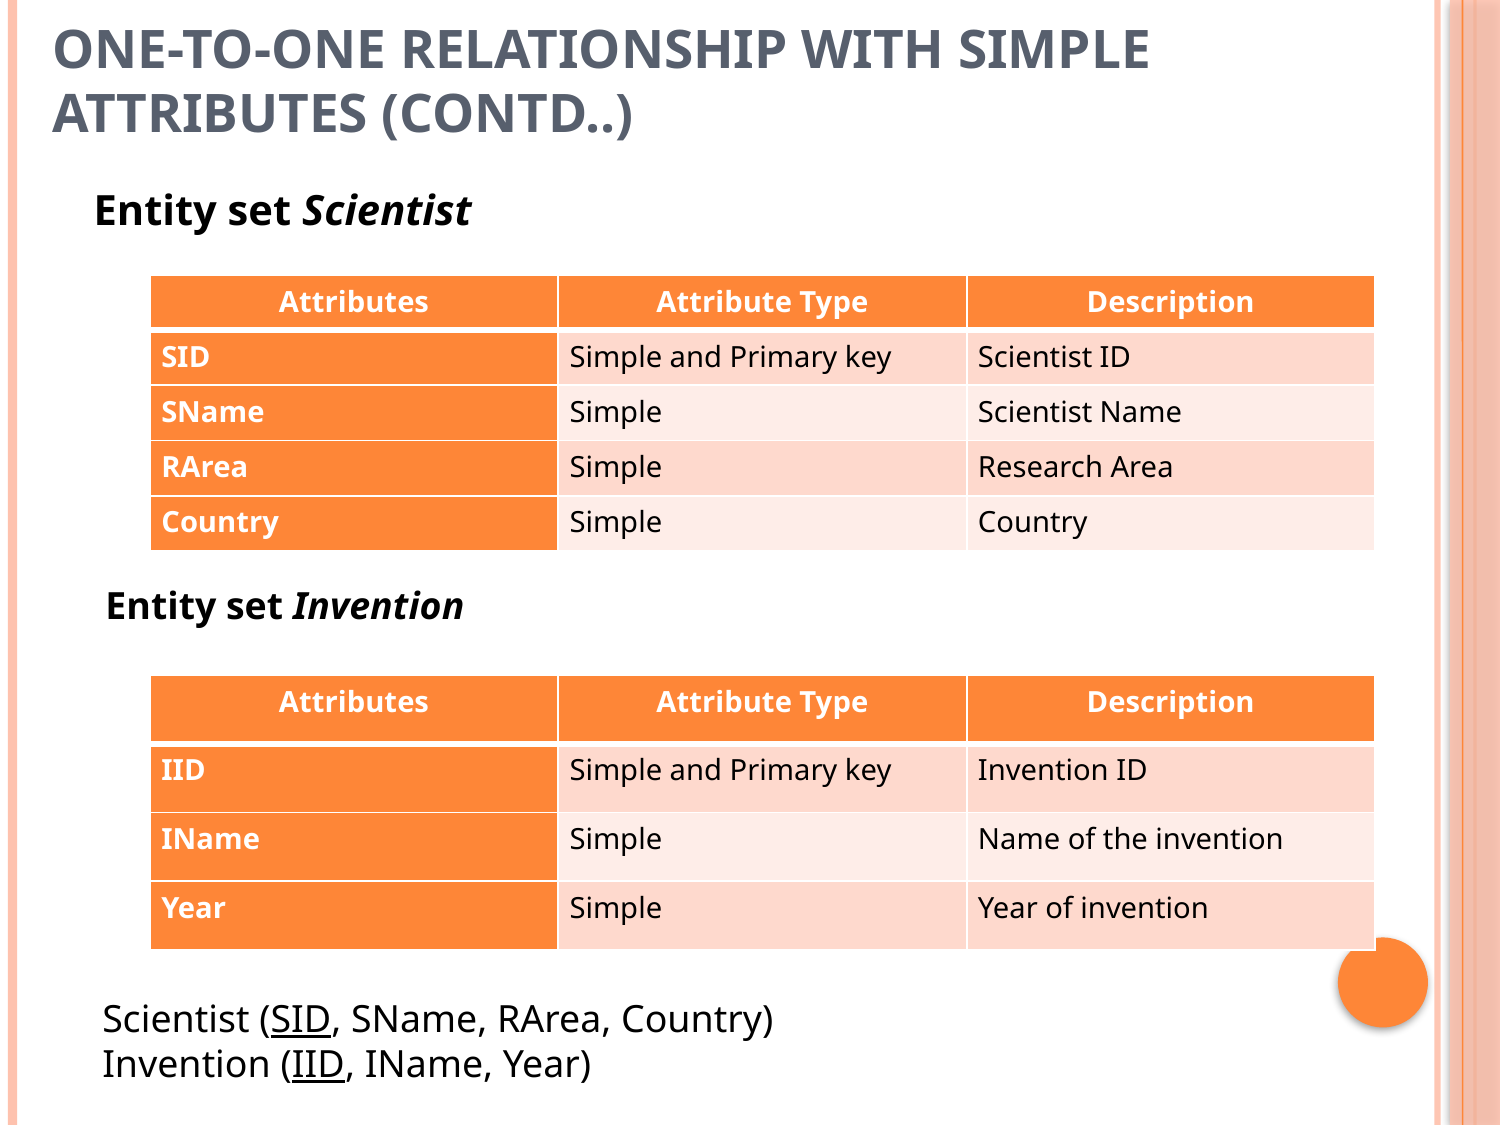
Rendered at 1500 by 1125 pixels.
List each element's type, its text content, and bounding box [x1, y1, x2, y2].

text_box Entity set Scientist [78, 176, 487, 242]
table_cell IID [151, 747, 557, 812]
table_cell Year [151, 882, 557, 949]
table_cell SID [151, 333, 557, 384]
table_cell Simple [559, 386, 966, 440]
table_cell Country [151, 497, 557, 550]
table_cell Name of the invention [968, 813, 1374, 880]
table_cell Year of invention [968, 882, 1374, 949]
table_cell Simple [559, 497, 966, 550]
table_cell RArea [151, 441, 557, 495]
table_header Attribute Type [559, 676, 966, 741]
table_cell Scientist ID [968, 333, 1374, 384]
table_cell Simple [559, 441, 966, 495]
table_header Attributes [151, 676, 557, 741]
table_header Attributes [151, 276, 557, 327]
table_cell Simple and Primary key [559, 747, 966, 812]
table_header Attribute Type [559, 276, 966, 327]
text_box Entity set Invention [90, 574, 480, 635]
table_cell Simple [559, 882, 966, 949]
table_cell Country [968, 497, 1374, 550]
table_cell Simple and Primary key [559, 333, 966, 384]
table_cell IName [151, 813, 557, 880]
table_cell Simple [559, 813, 966, 880]
table_cell Research Area [968, 441, 1374, 495]
table_cell Scientist Name [968, 386, 1374, 440]
text_box Scientist (SID, SName, RArea, Country) Invention (IID, IName, Year) [87, 987, 838, 1093]
table_header Description [968, 276, 1374, 327]
table_cell Invention ID [968, 747, 1374, 812]
title One-to-One Relationship with Simple Attributes (Contd..) [37, 7, 1425, 150]
table_cell SName [151, 386, 557, 440]
table_header Description [968, 676, 1374, 741]
